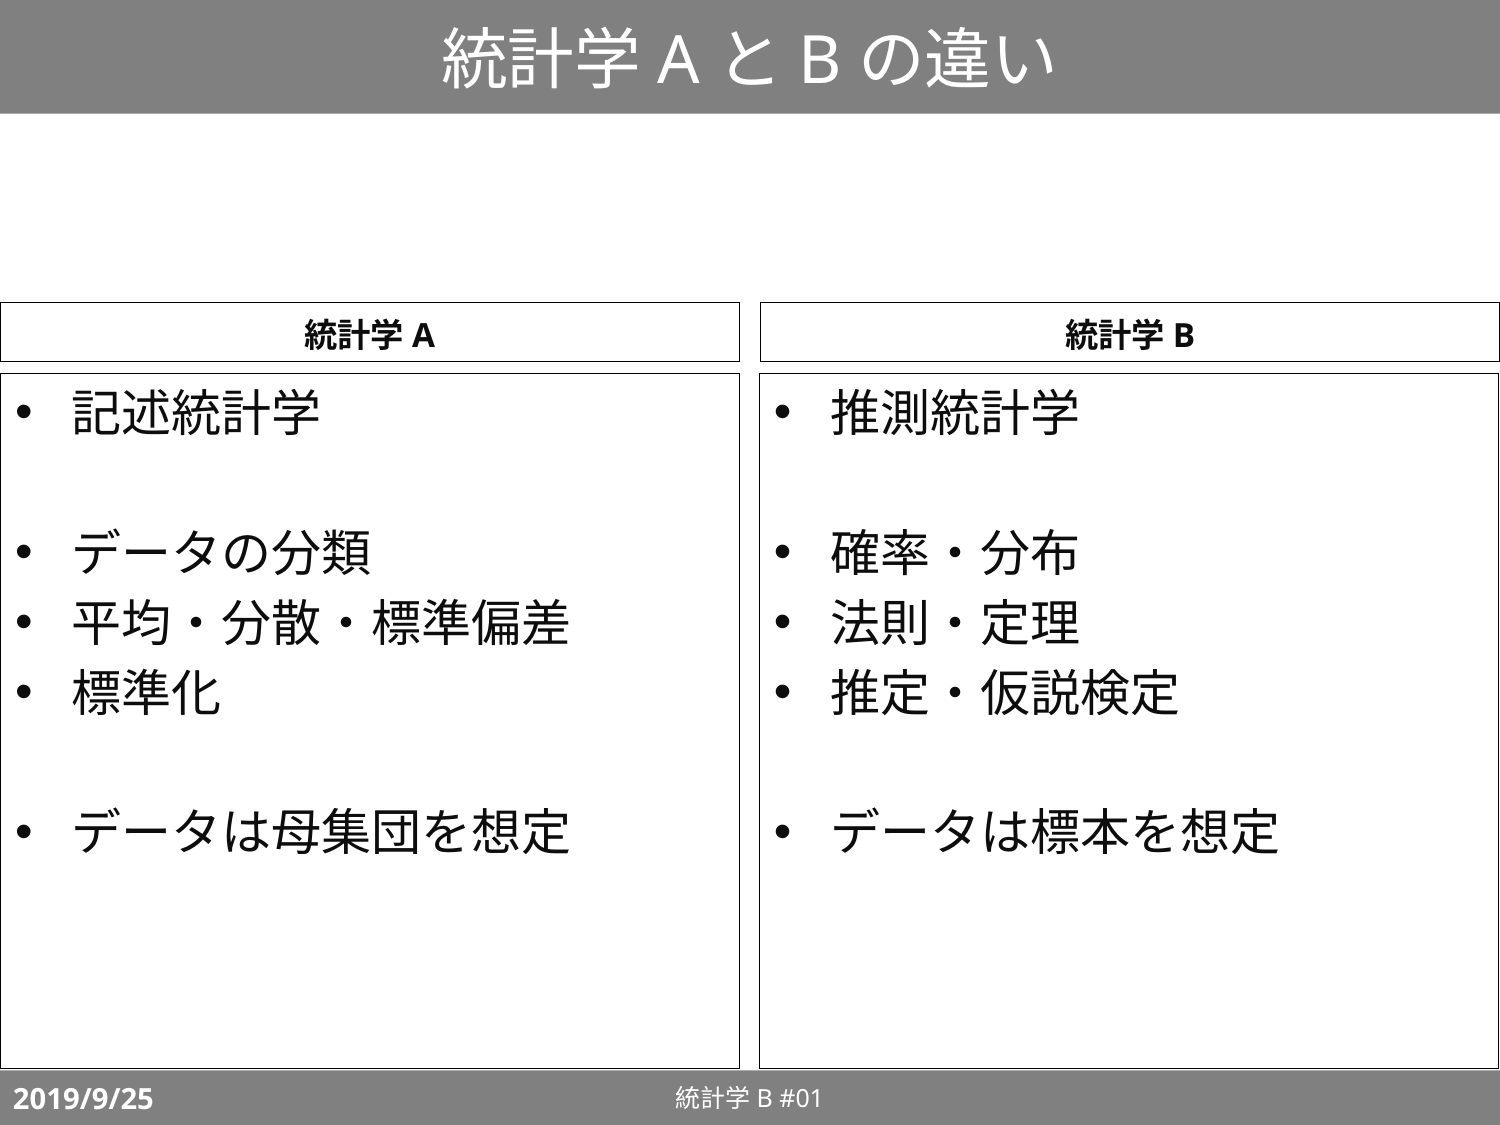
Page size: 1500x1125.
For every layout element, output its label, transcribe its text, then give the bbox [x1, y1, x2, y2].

list 推測統計学 確率・分布 法則・定理 推定・仮説検定 データは標本を想定 [759, 373, 1499, 1069]
list 記述統計学 データの分類 平均・分散・標準偏差 標準化 データは母集団を想定 [0, 373, 740, 1069]
list 統計学A [0, 302, 740, 362]
list 統計学B [760, 302, 1500, 362]
footer 統計学B #01 [295, 1070, 1205, 1125]
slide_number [0, 1070, 266, 1125]
title 統計学AとBの違い [0, 0, 1500, 114]
